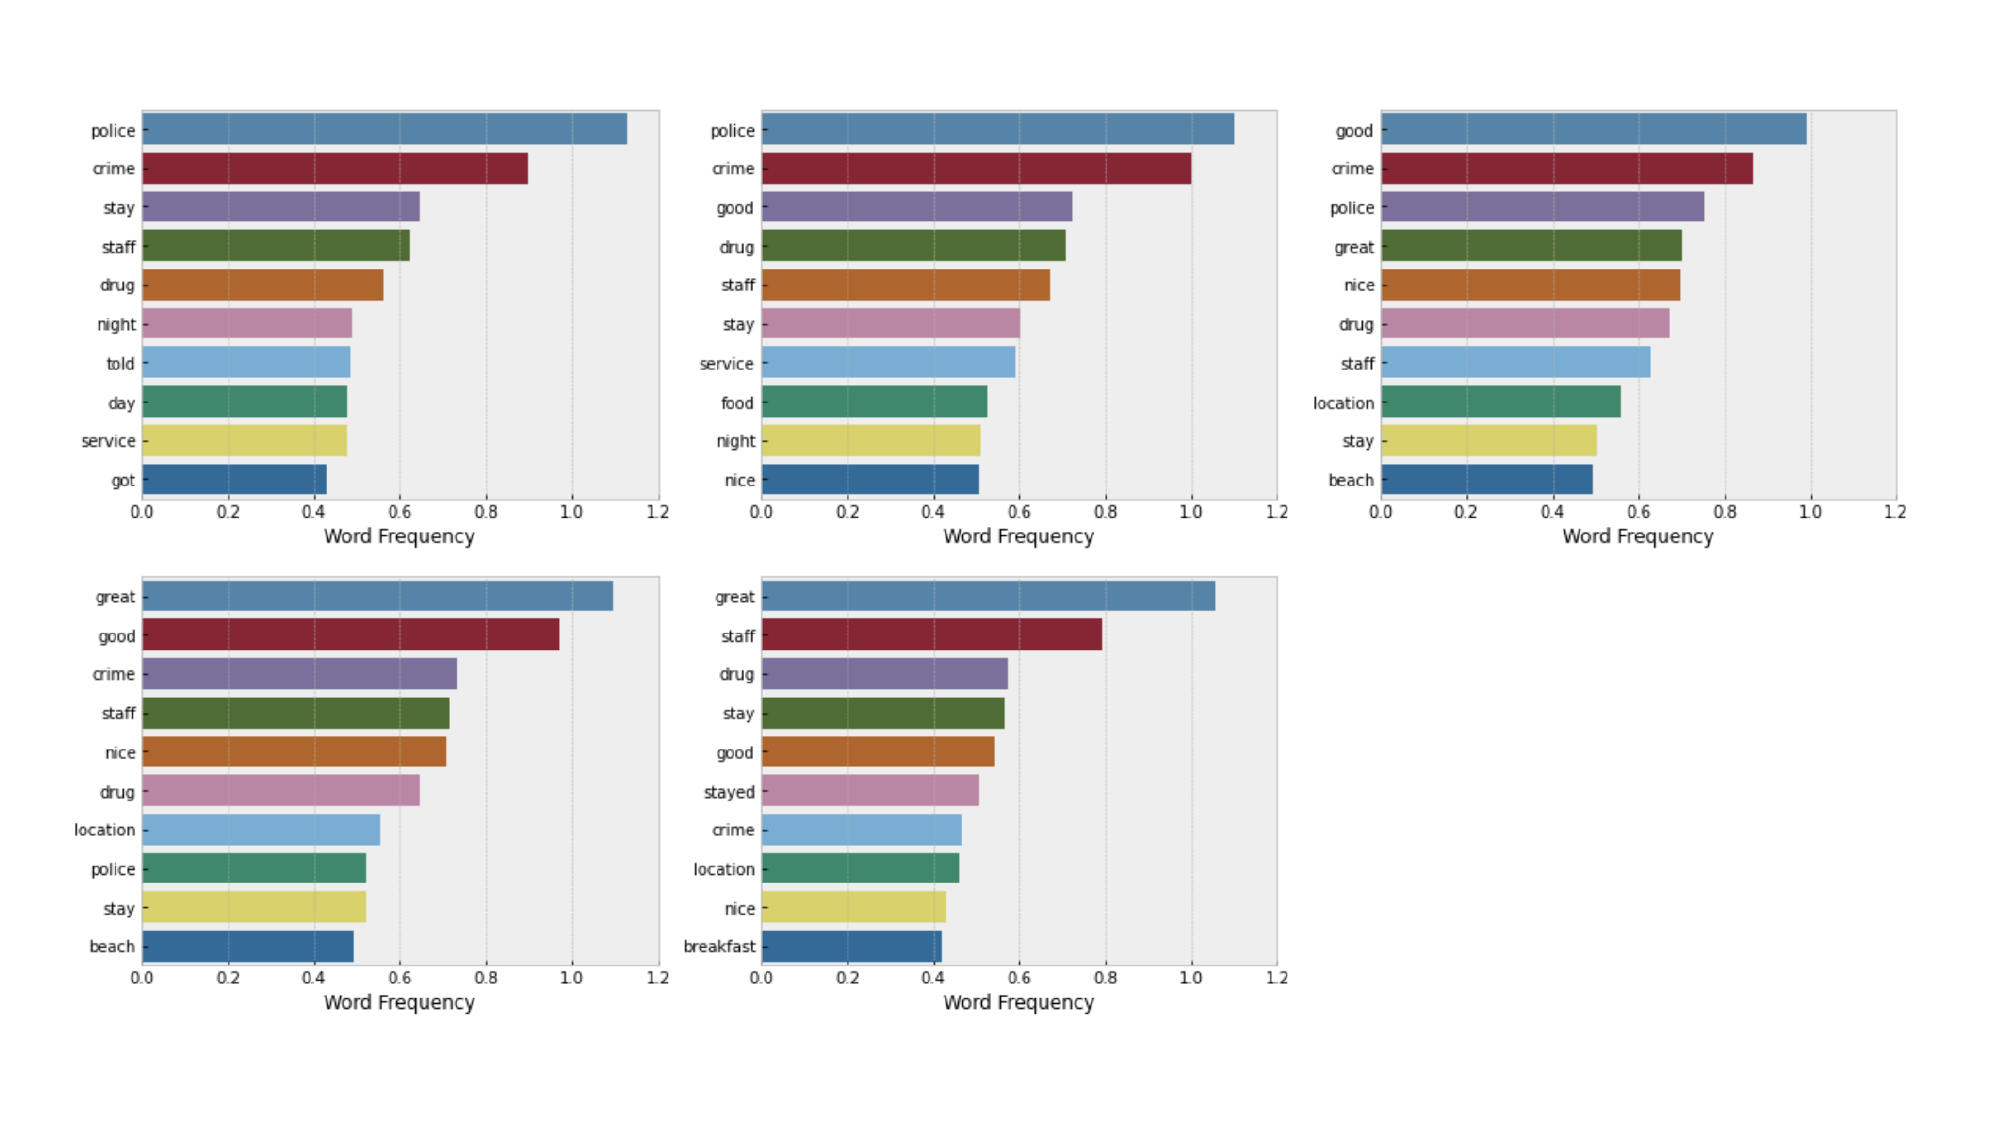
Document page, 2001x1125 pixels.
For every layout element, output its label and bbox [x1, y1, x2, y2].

picture [50, 88, 1938, 1031]
